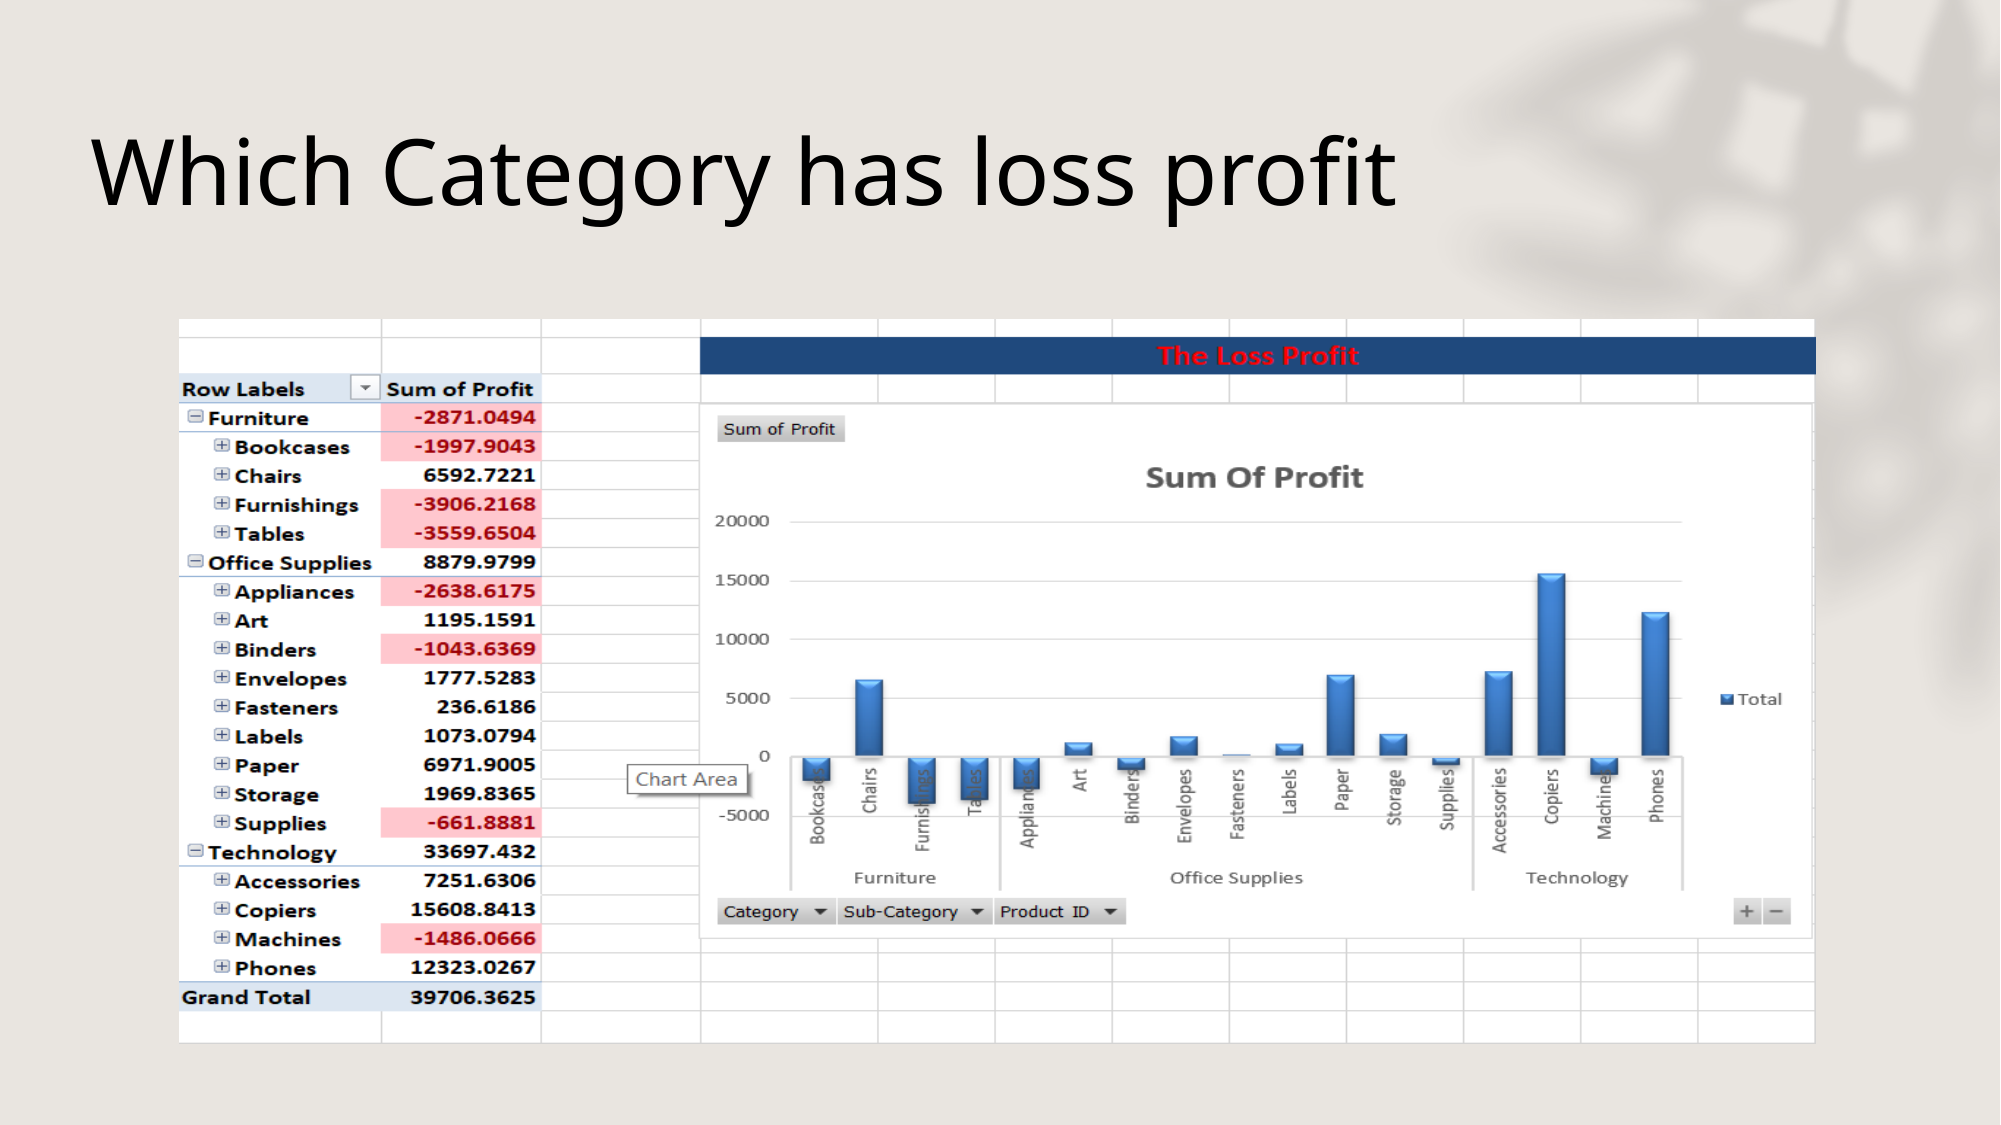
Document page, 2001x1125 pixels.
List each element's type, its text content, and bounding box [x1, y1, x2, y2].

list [179, 319, 1816, 1044]
title Which Category has loss profit [75, 60, 1863, 278]
